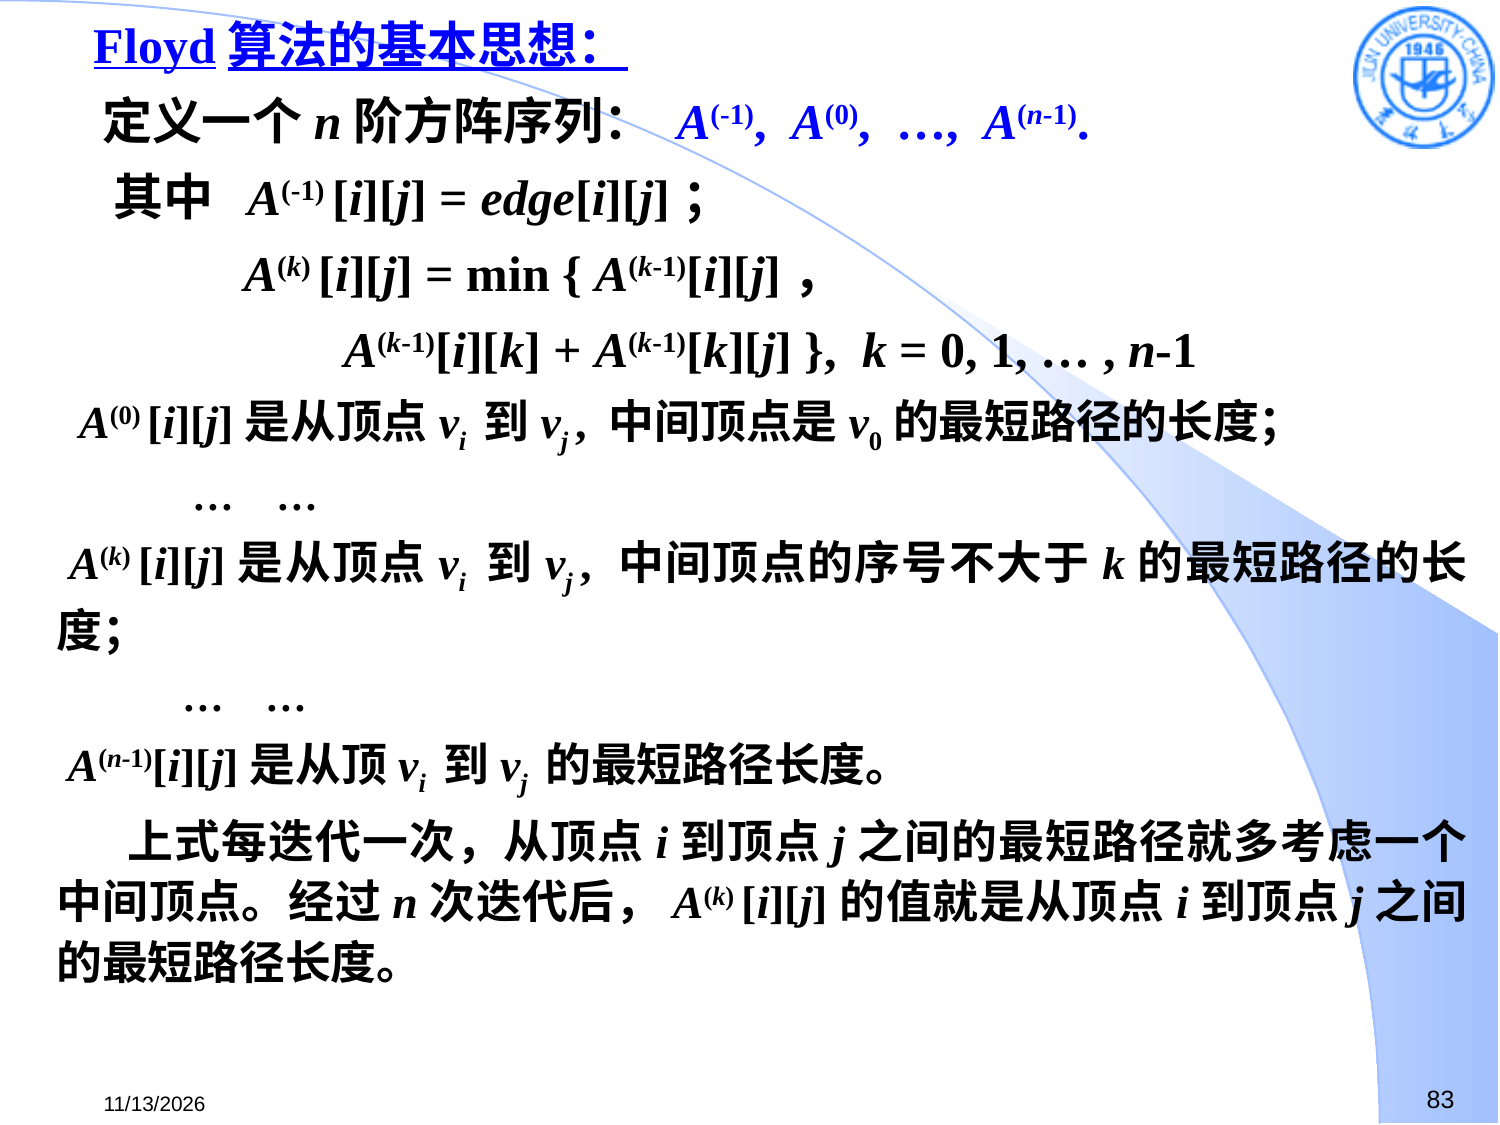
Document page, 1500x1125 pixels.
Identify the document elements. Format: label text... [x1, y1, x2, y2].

picture [1483, 6, 1495, 149]
list Floyd算法的基本思想： 定义一个n阶方阵序列： A(-1), A(0), …, A(n-1). 其中 A(-1) [i][j] = edge[i][j]； A(k) [i][j] = min { A(k-1)[i][j]， A(k-1)[i][k] + A(k-1)[k][j] }, k = 0, 1, … , n-1 A(0) [i][j]是从顶点vi 到vj , 中间顶点是v0的最短路径的长度； … … A(k) [i][j]是从顶点vi 到vj , 中间顶点的序号不大于k的最短路径的长度； … … A(n-1)[i][j]是从顶vi 到vj 的最短路径长度。 上式每迭代一次，从顶点i到顶点j之间的最短路径就多考虑一个中间顶点。经过n次迭代后，A(k) [i][j]的值就是从顶点i到顶点j之间的最短路径长度。 [40, 0, 1483, 1095]
